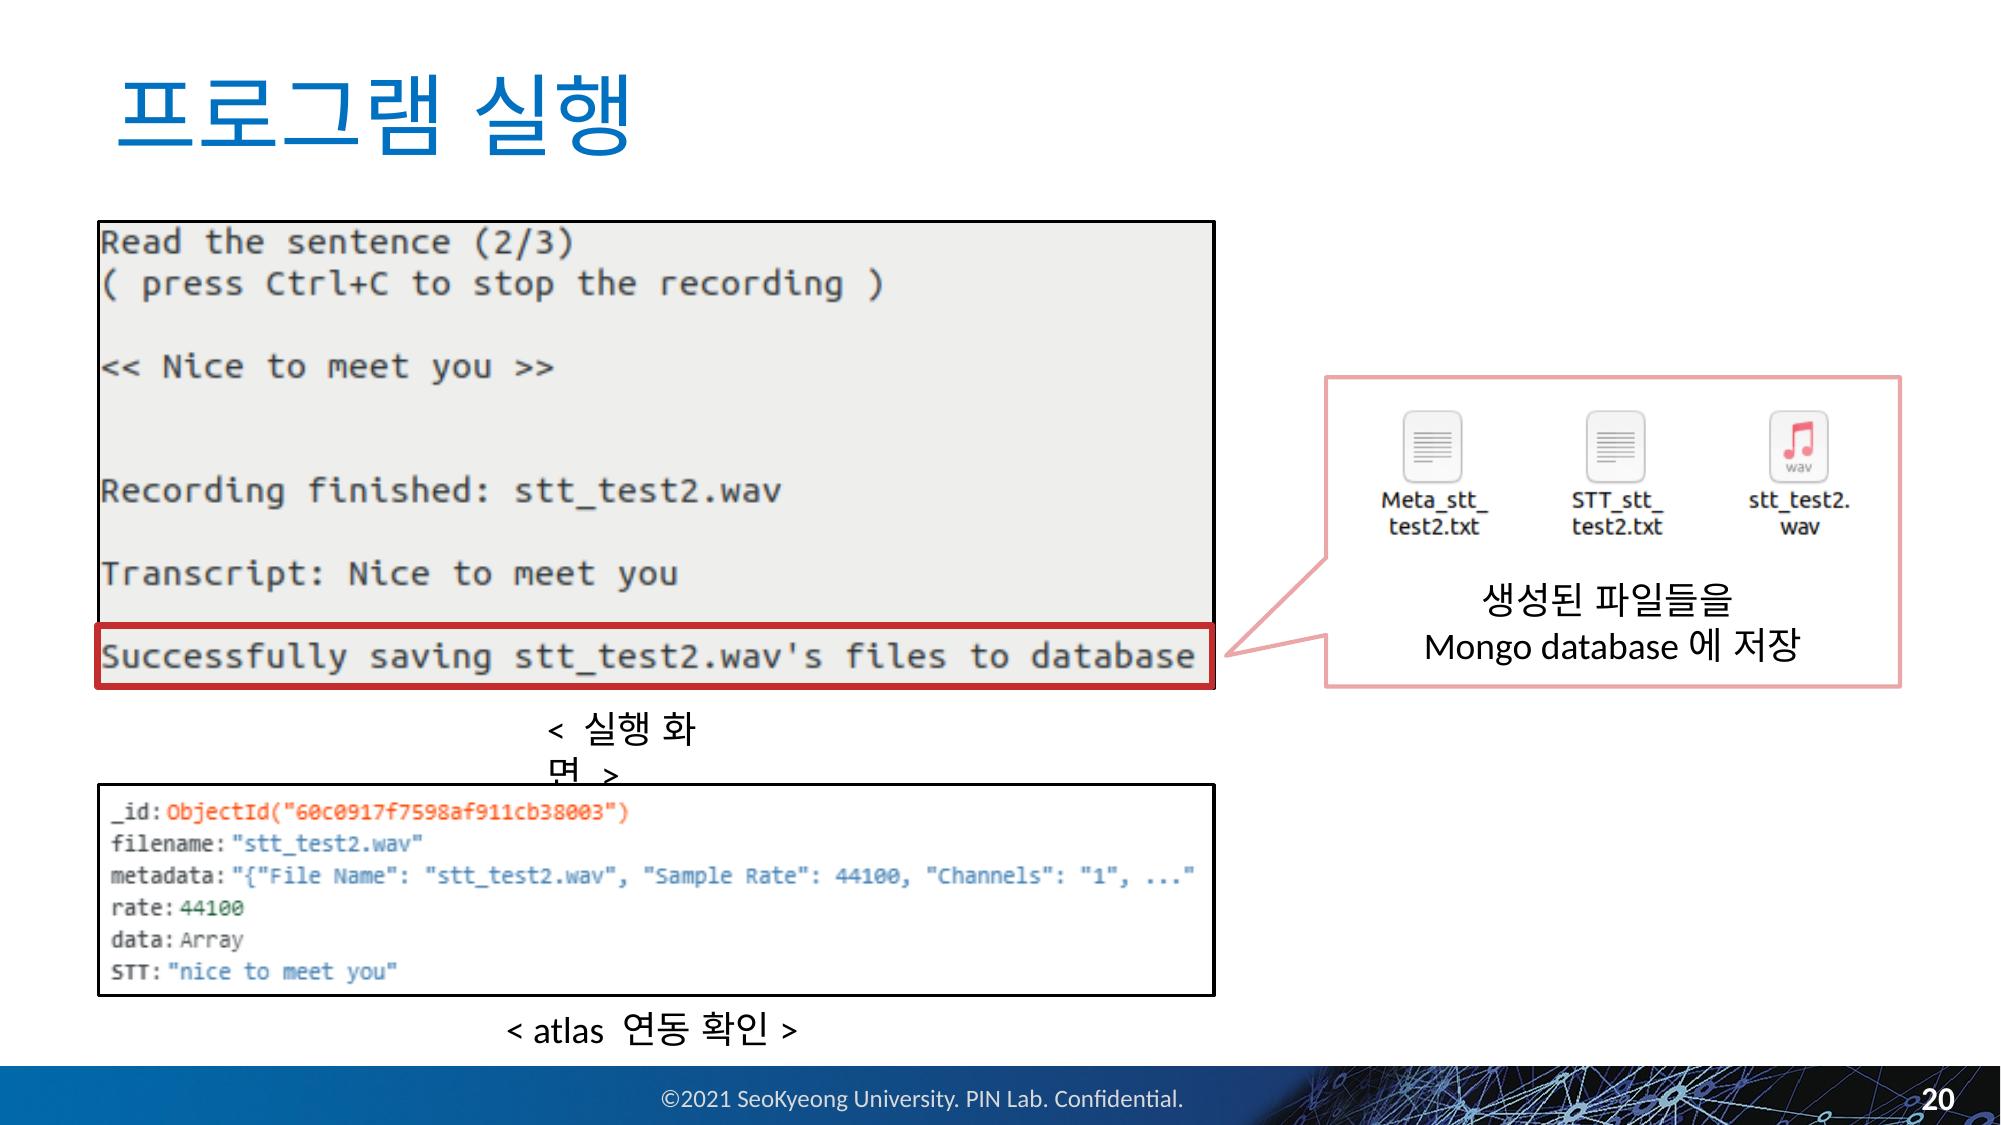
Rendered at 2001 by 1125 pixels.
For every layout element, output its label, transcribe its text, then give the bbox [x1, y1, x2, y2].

text_box 생성된 파일들을 Mongo database에 저장 [1224, 375, 1903, 689]
text_box < atlas 연동 확인> [491, 1004, 819, 1059]
title 프로그램 실행 [99, 45, 1745, 200]
text_box < 실행 화면 > [532, 699, 780, 783]
picture [99, 222, 1213, 687]
picture [0, 1066, 2001, 1125]
picture [1361, 406, 1865, 549]
picture [99, 785, 1213, 995]
slide_number 20 [1519, 1067, 1970, 1125]
